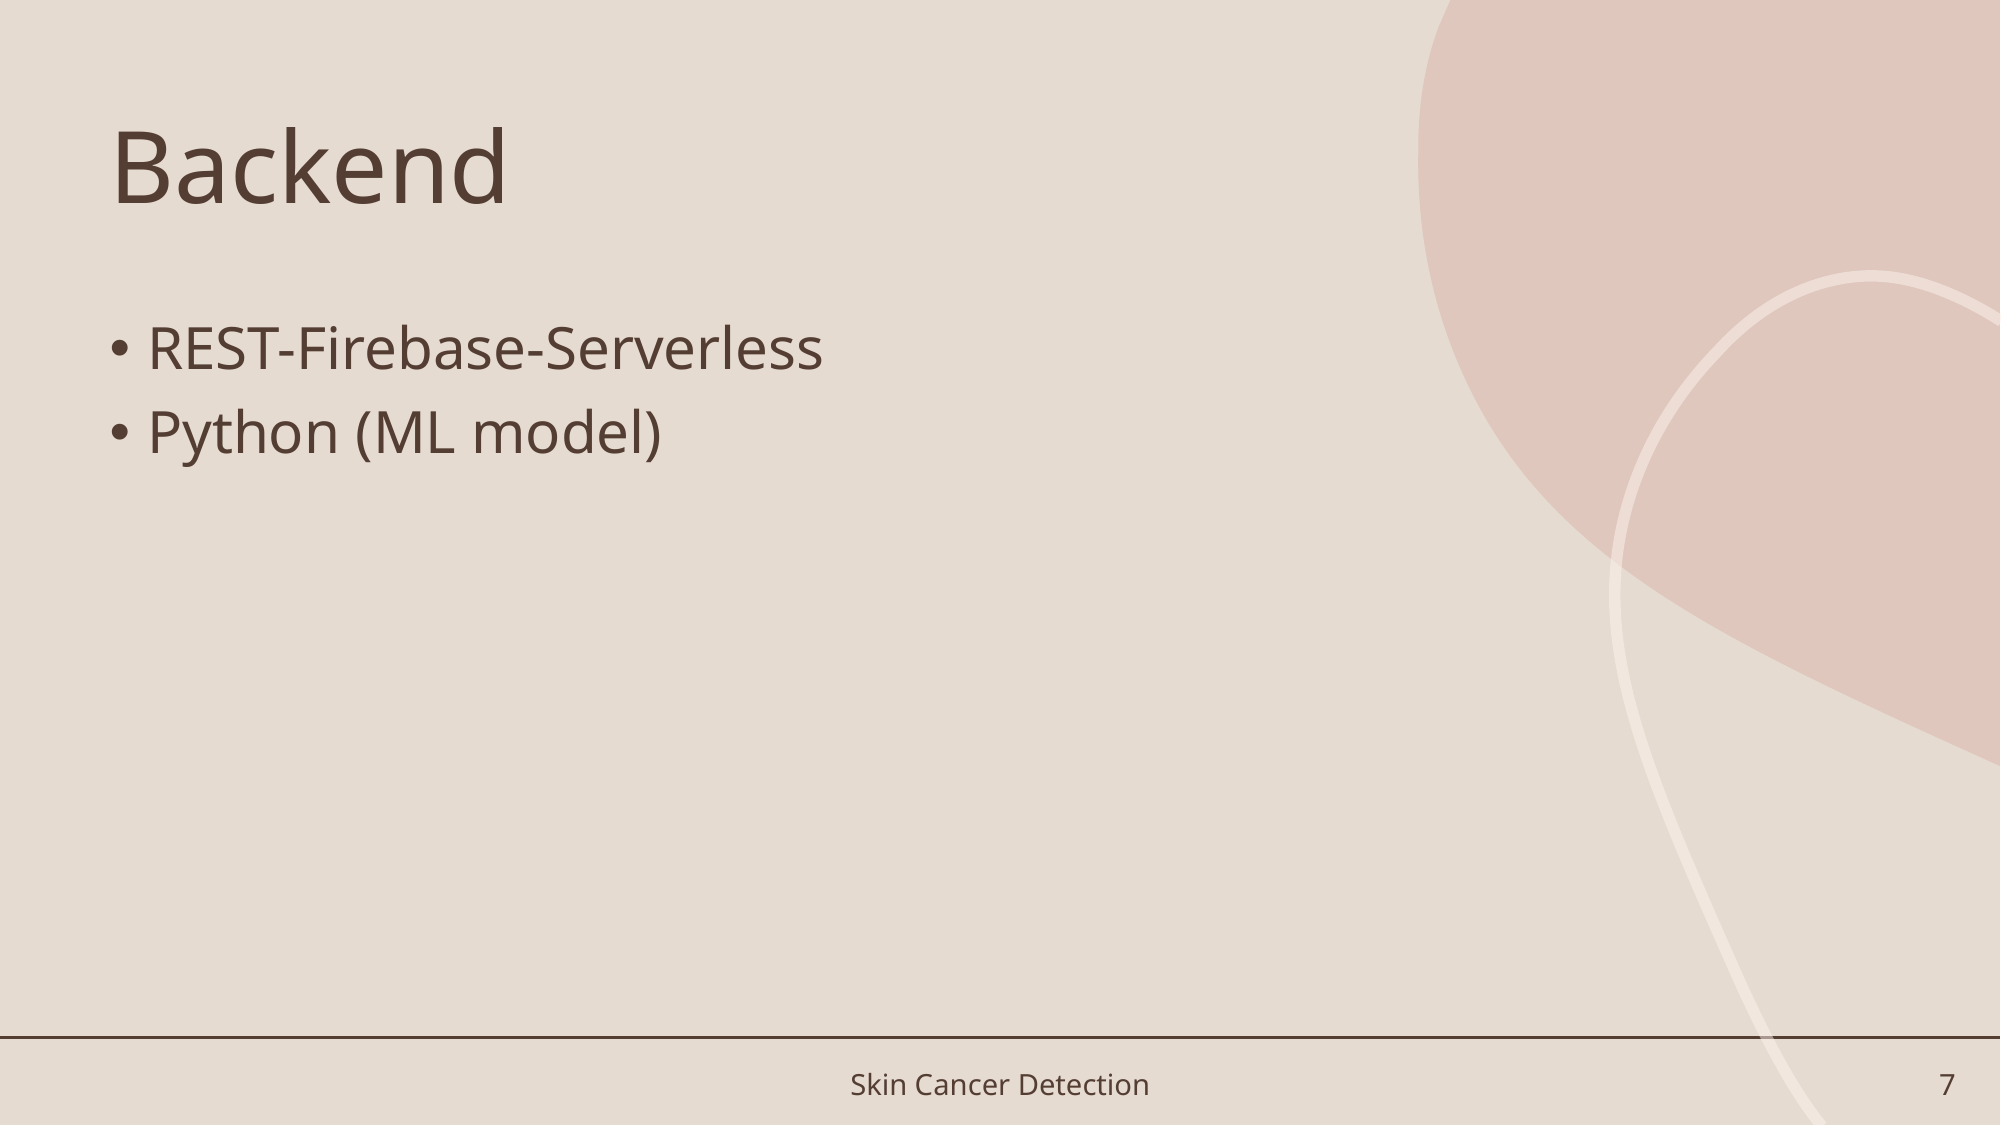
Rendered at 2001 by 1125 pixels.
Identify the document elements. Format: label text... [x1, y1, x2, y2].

list REST-Firebase-Serverless Python (ML model) [94, 311, 1631, 948]
title Backend [94, 115, 1820, 227]
slide_number 7 [1808, 1060, 1971, 1112]
footer Skin Cancer Detection [718, 1060, 1283, 1112]
